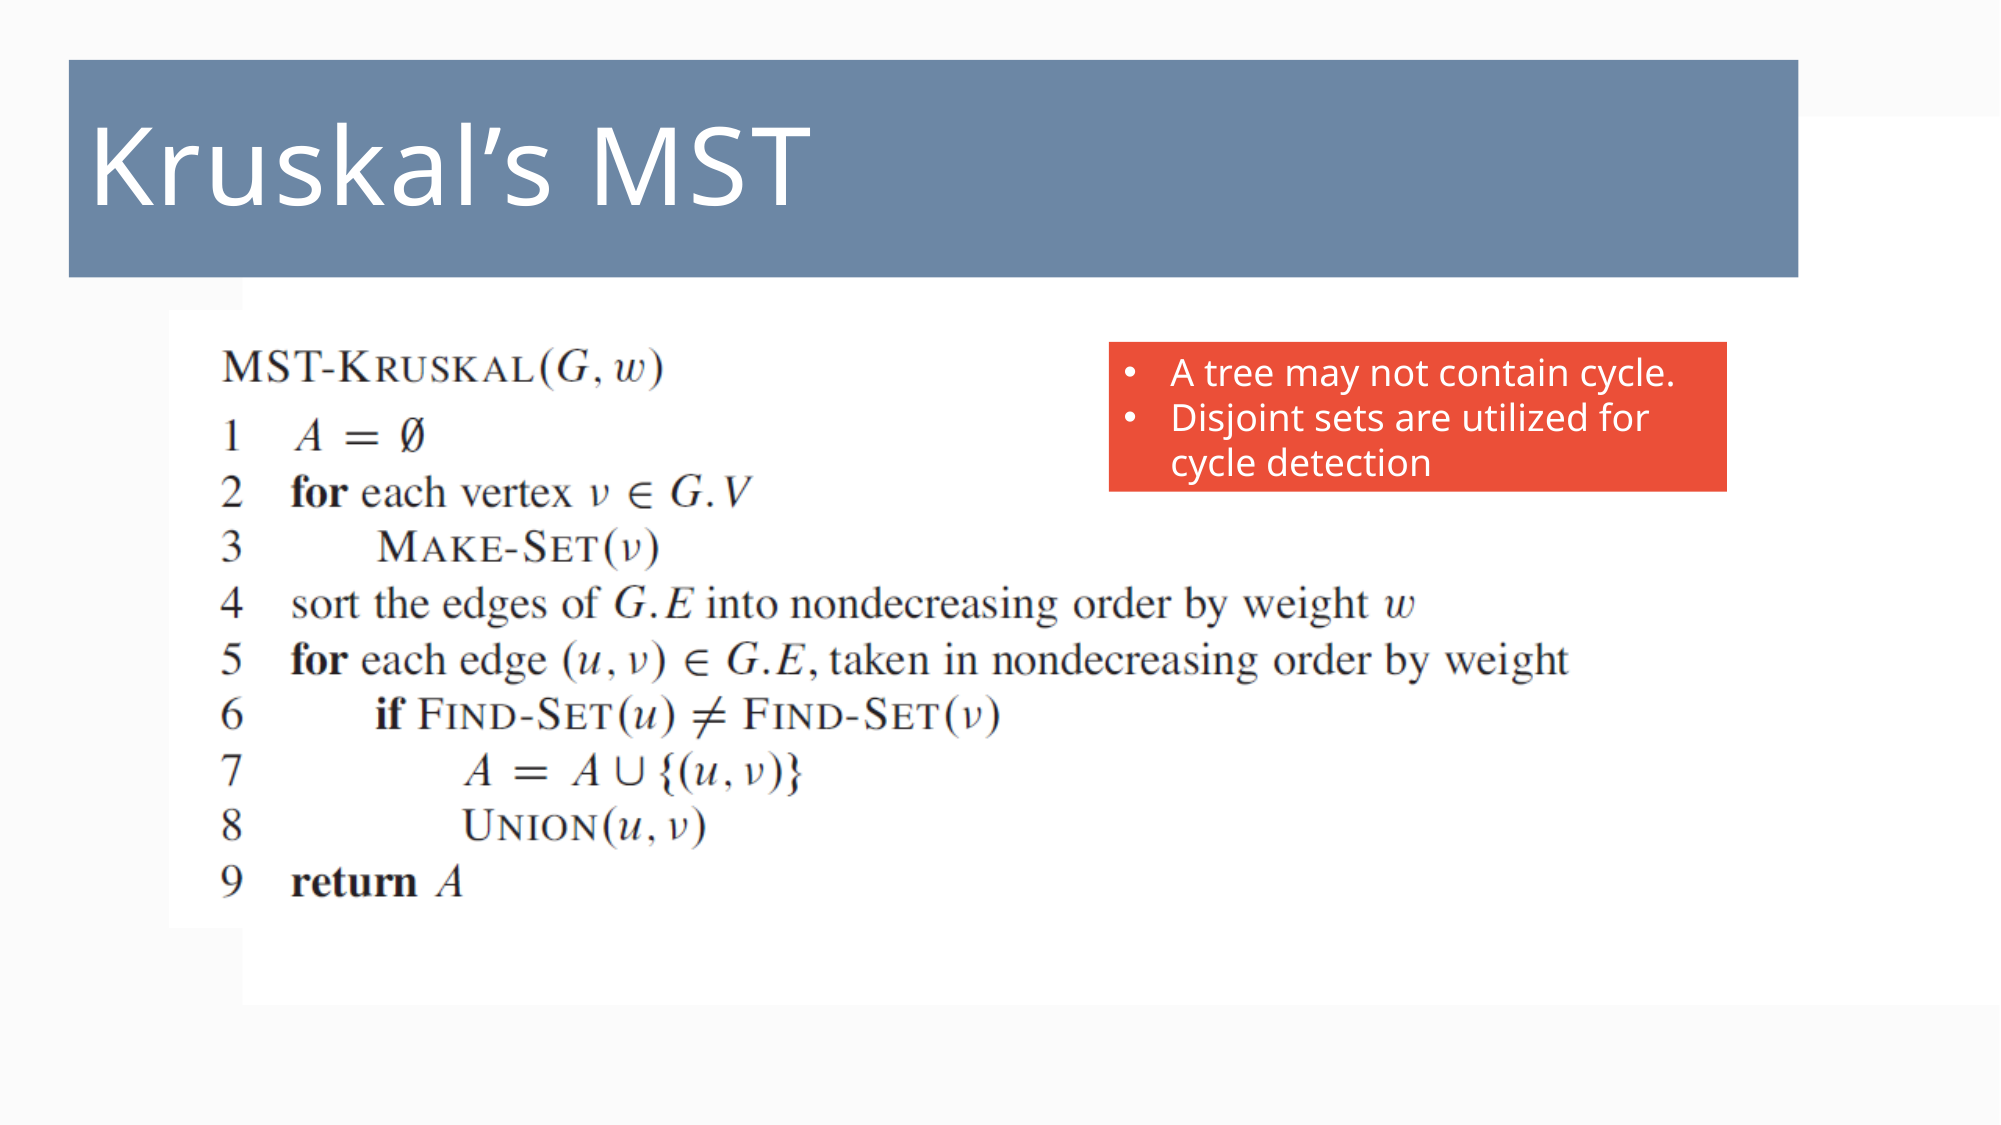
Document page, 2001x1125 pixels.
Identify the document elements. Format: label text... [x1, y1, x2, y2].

title Kruskal’s MST [68, 59, 1799, 278]
text_box A tree may not contain cycle. Disjoint sets are utilized for cycle detection [1619, 341, 1727, 492]
picture [169, 310, 1619, 929]
